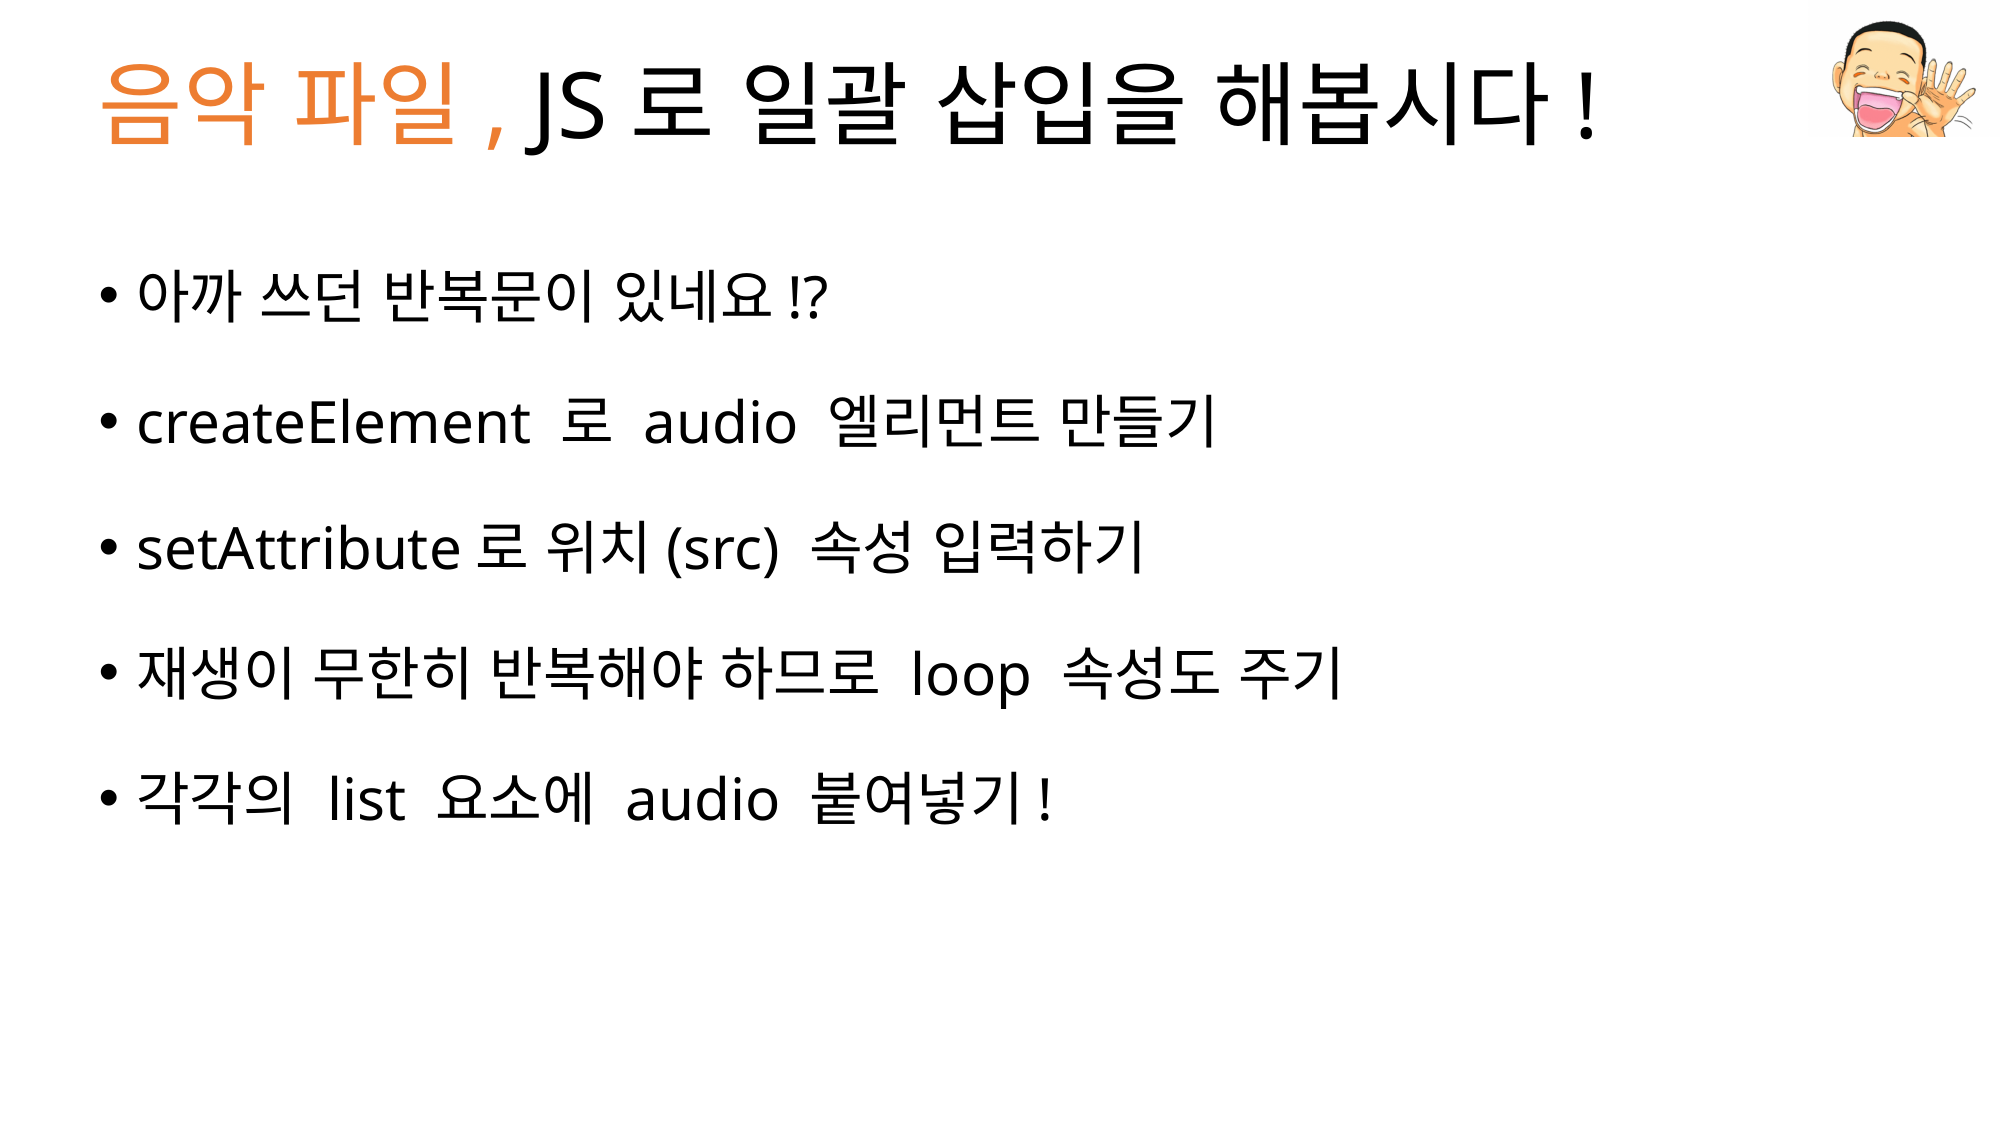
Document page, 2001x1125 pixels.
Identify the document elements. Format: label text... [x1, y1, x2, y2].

list 아까 쓰던 반복문이 있네요!? createElement 로 audio 엘리먼트 만들기 setAttribute로 위치(src) 속성 입력하기 재생이 무한히 반복해야 하므로 loop 속성도 주기 각각의 list 요소에 audio 붙여넣기! [83, 217, 1931, 1085]
title 음악 파일, JS로 일괄 삽입을 해봅시다! [83, 0, 1931, 217]
picture [1931, 0, 2000, 137]
